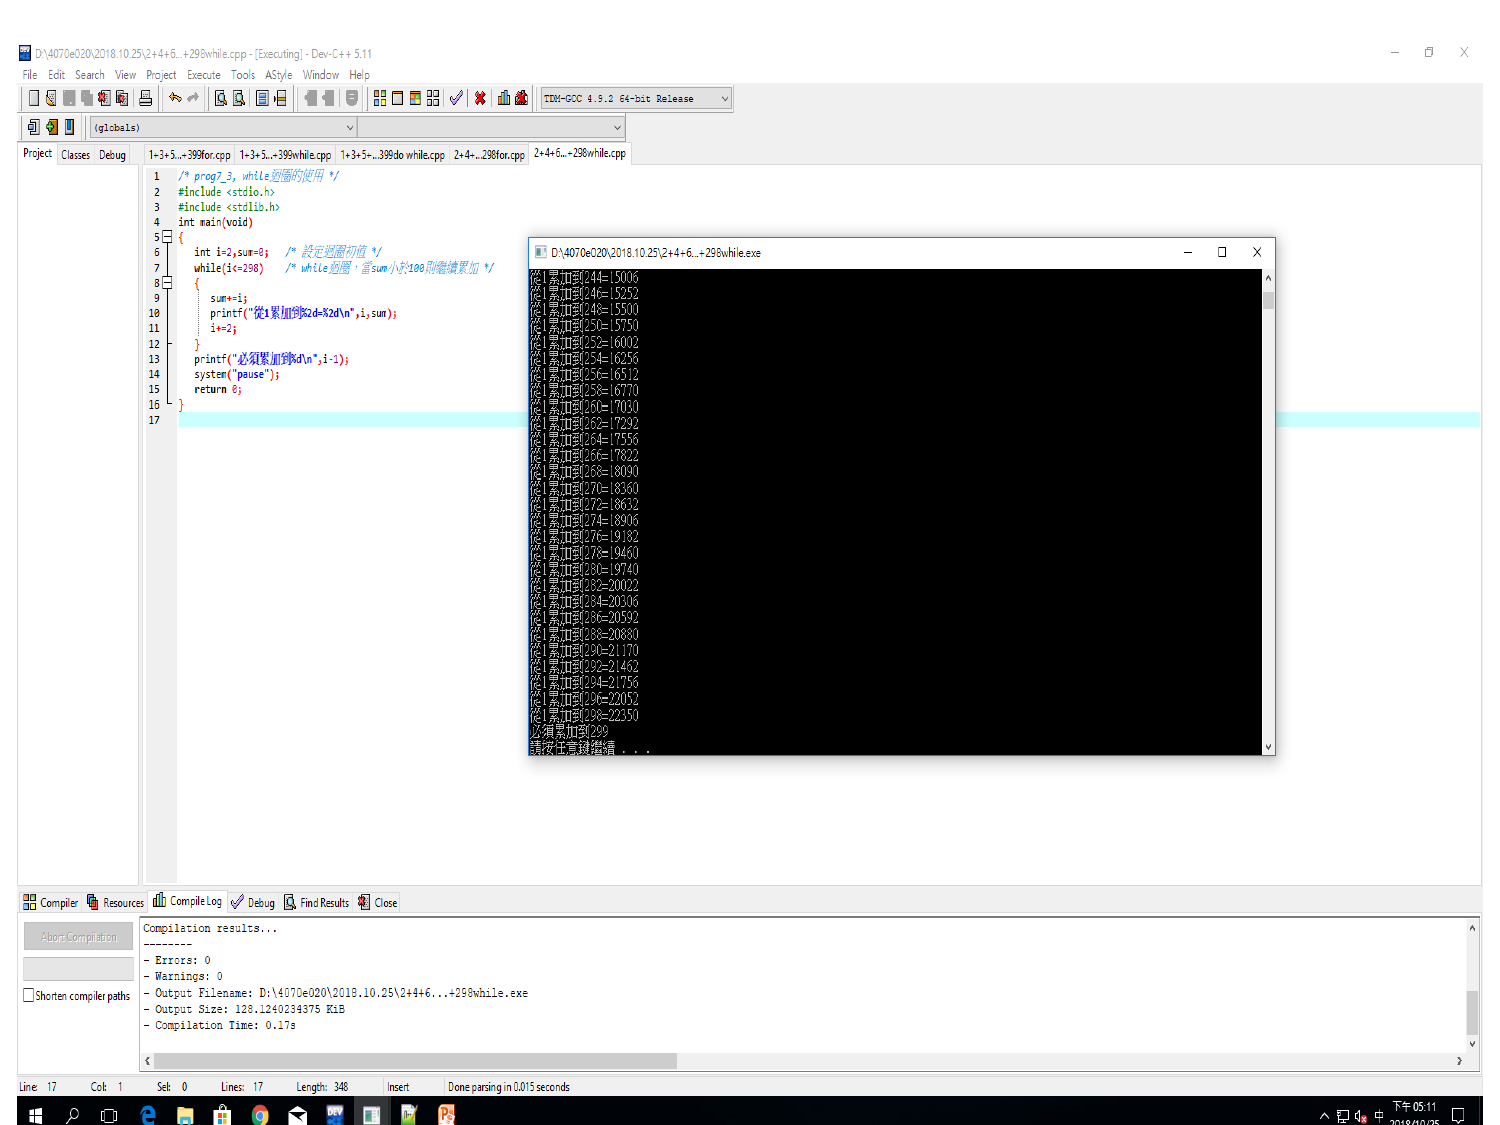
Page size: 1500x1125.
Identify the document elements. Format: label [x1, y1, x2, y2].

list [17, 42, 1483, 1125]
